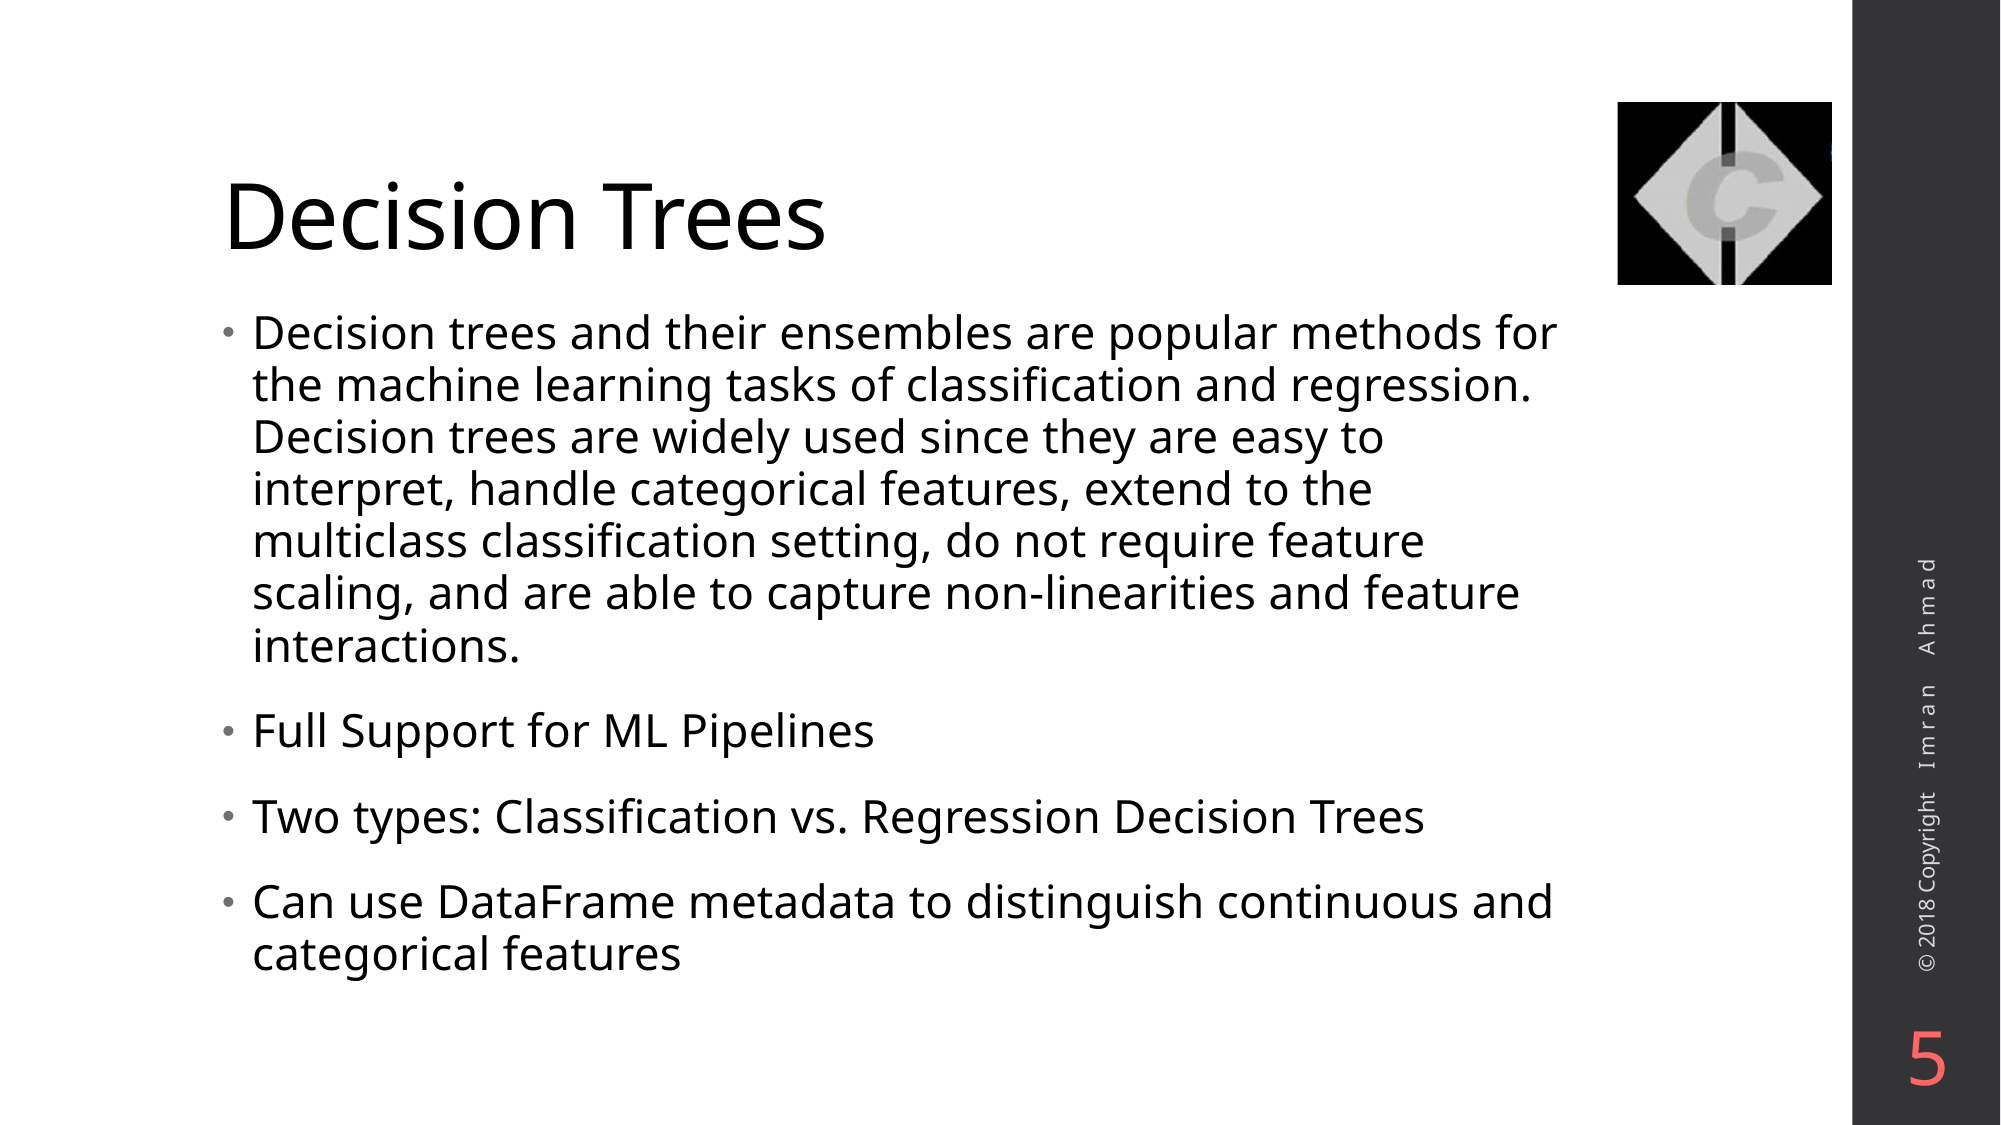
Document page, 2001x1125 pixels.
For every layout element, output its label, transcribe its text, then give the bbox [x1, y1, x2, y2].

title Decision Trees [206, 60, 1797, 278]
list Decision trees and their ensembles are popular methods for the machine learning tasks of classification and regression. Decision trees are widely used since they are easy to interpret, handle categorical features, extend to the multiclass classification setting, do not require feature scaling, and are able to capture non-linearities and feature interactions. Full Support for ML Pipelines Two types: Classification vs. Regression Decision Trees Can use DataFrame metadata to distinguish continuous and categorical features [206, 299, 1617, 1014]
footer © 2018 Copyright I m r a n A h m a d [1897, 400, 1958, 988]
picture [1617, 102, 1832, 285]
slide_number 5 [1852, 1012, 2000, 1110]
